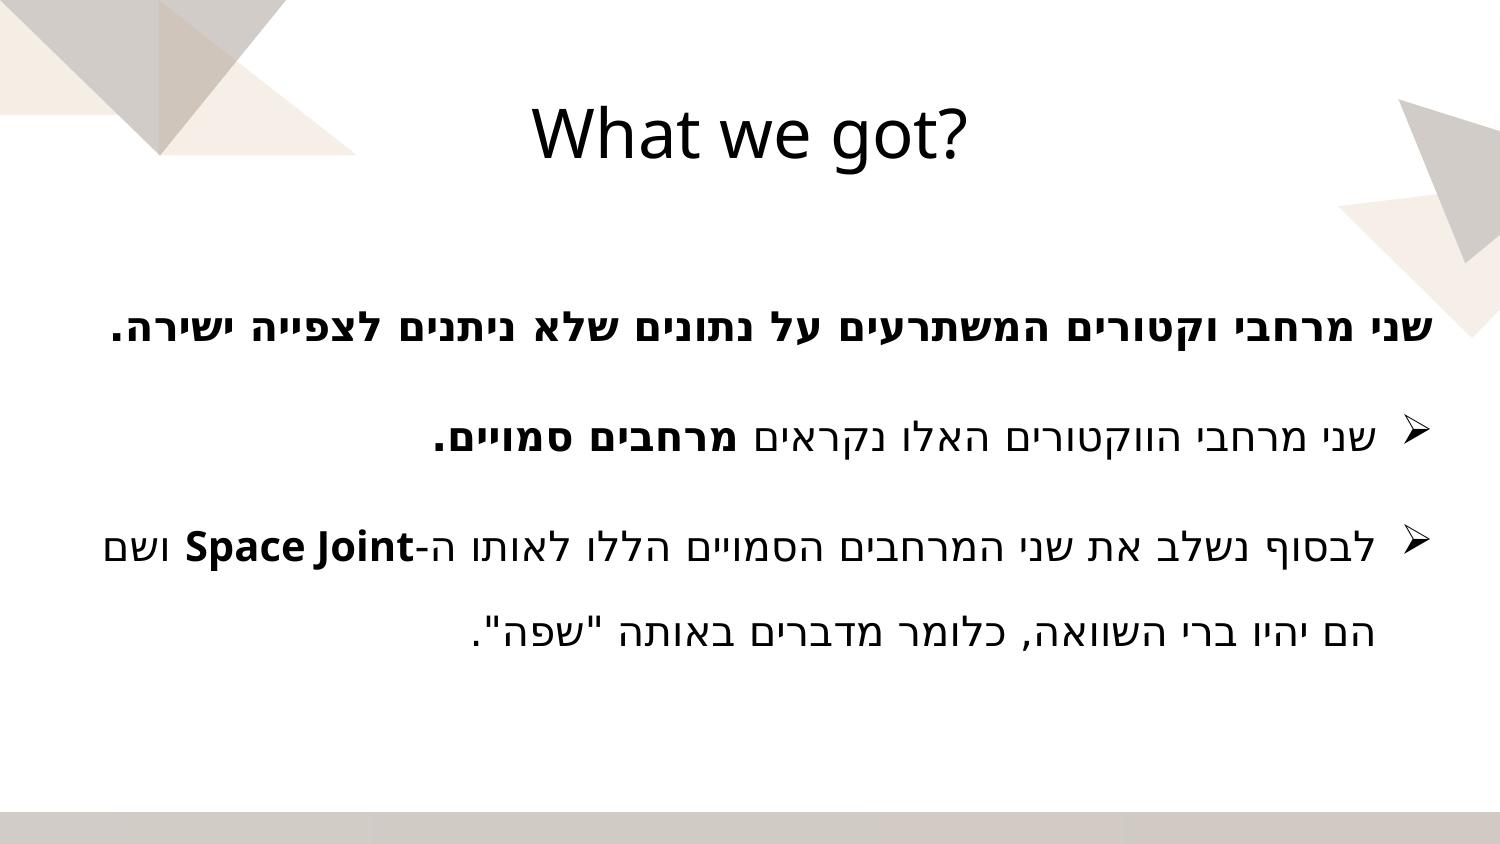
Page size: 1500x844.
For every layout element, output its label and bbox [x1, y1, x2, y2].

text_box [0, 0, 1500, 844]
